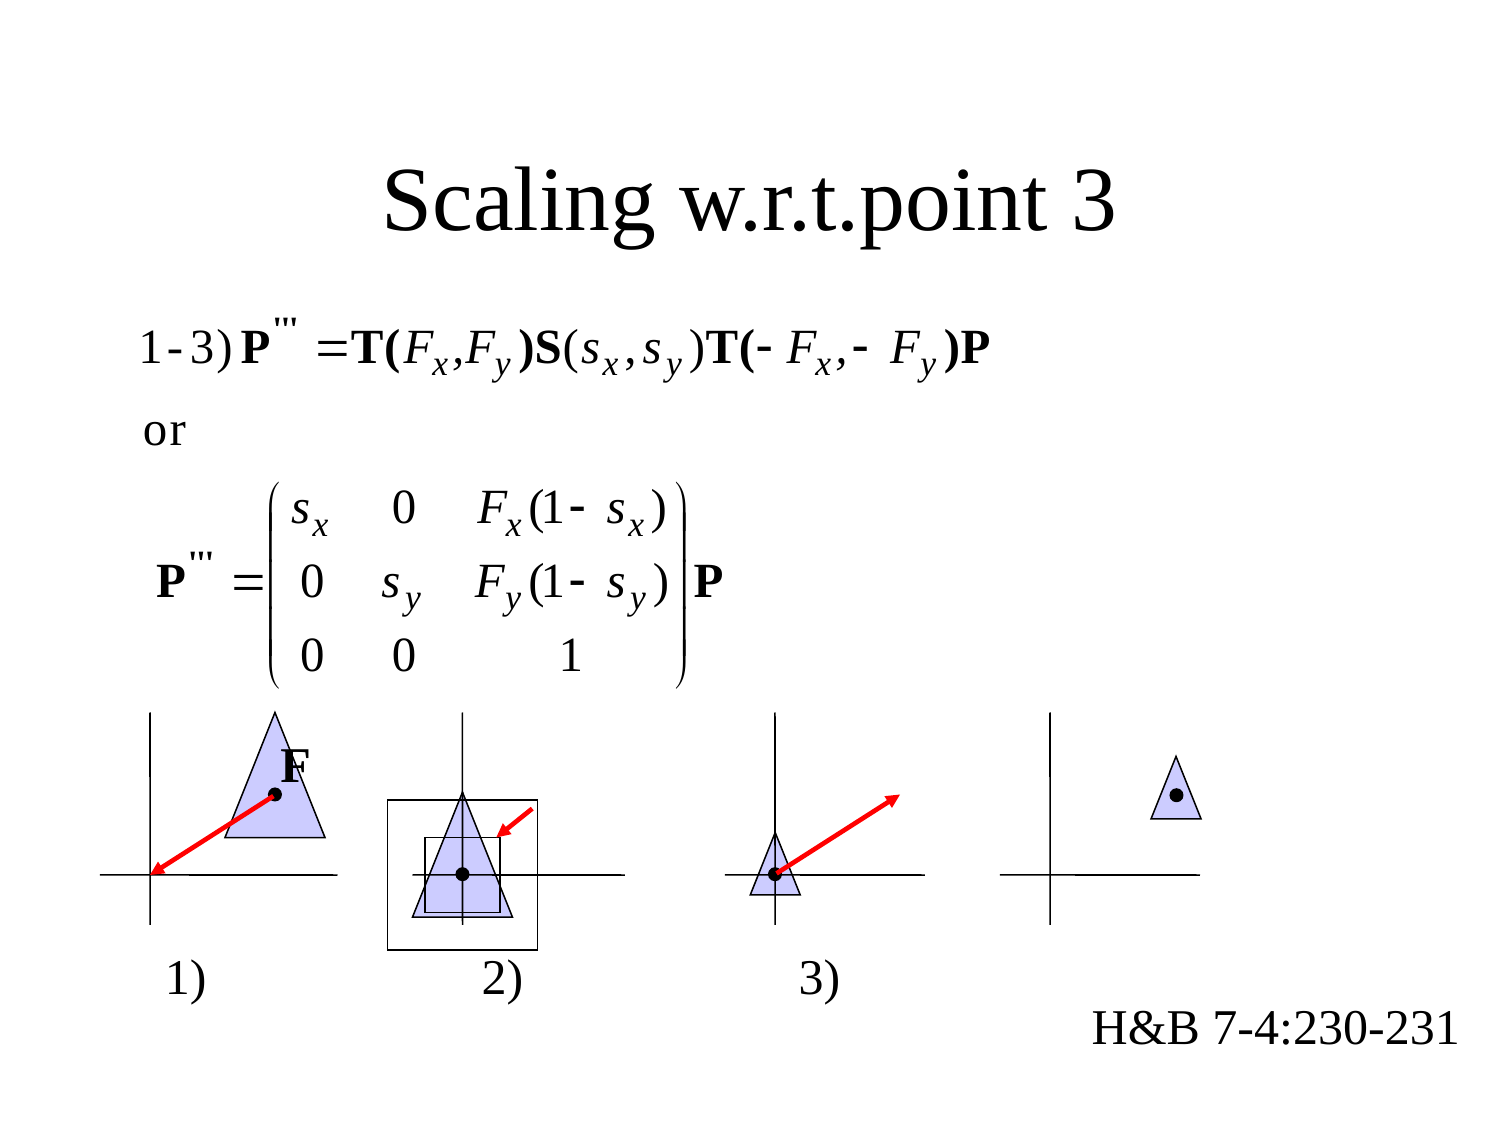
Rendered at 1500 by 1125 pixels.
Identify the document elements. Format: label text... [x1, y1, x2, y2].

text_box [424, 837, 500, 913]
text_box [270, 712, 280, 724]
text_box 1) 2) 3) [150, 937, 856, 1013]
title Scaling w.r.t.point 3 [112, 99, 1388, 288]
text_box [225, 800, 325, 838]
text_box [1151, 756, 1202, 819]
text_box [776, 834, 789, 870]
text_box [496, 808, 533, 838]
text_box H&B 7-4:230-231 [1076, 987, 1475, 1063]
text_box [135, 302, 999, 701]
text_box [150, 800, 268, 875]
text_box [768, 867, 775, 874]
text_box F [265, 724, 326, 800]
text_box [781, 866, 792, 874]
text_box [776, 794, 901, 874]
text_box [387, 799, 538, 950]
text_box [750, 875, 775, 895]
text_box [776, 875, 801, 895]
text_box [1170, 788, 1183, 802]
text_box [768, 875, 775, 881]
text_box [230, 737, 265, 823]
text_box [758, 833, 775, 874]
